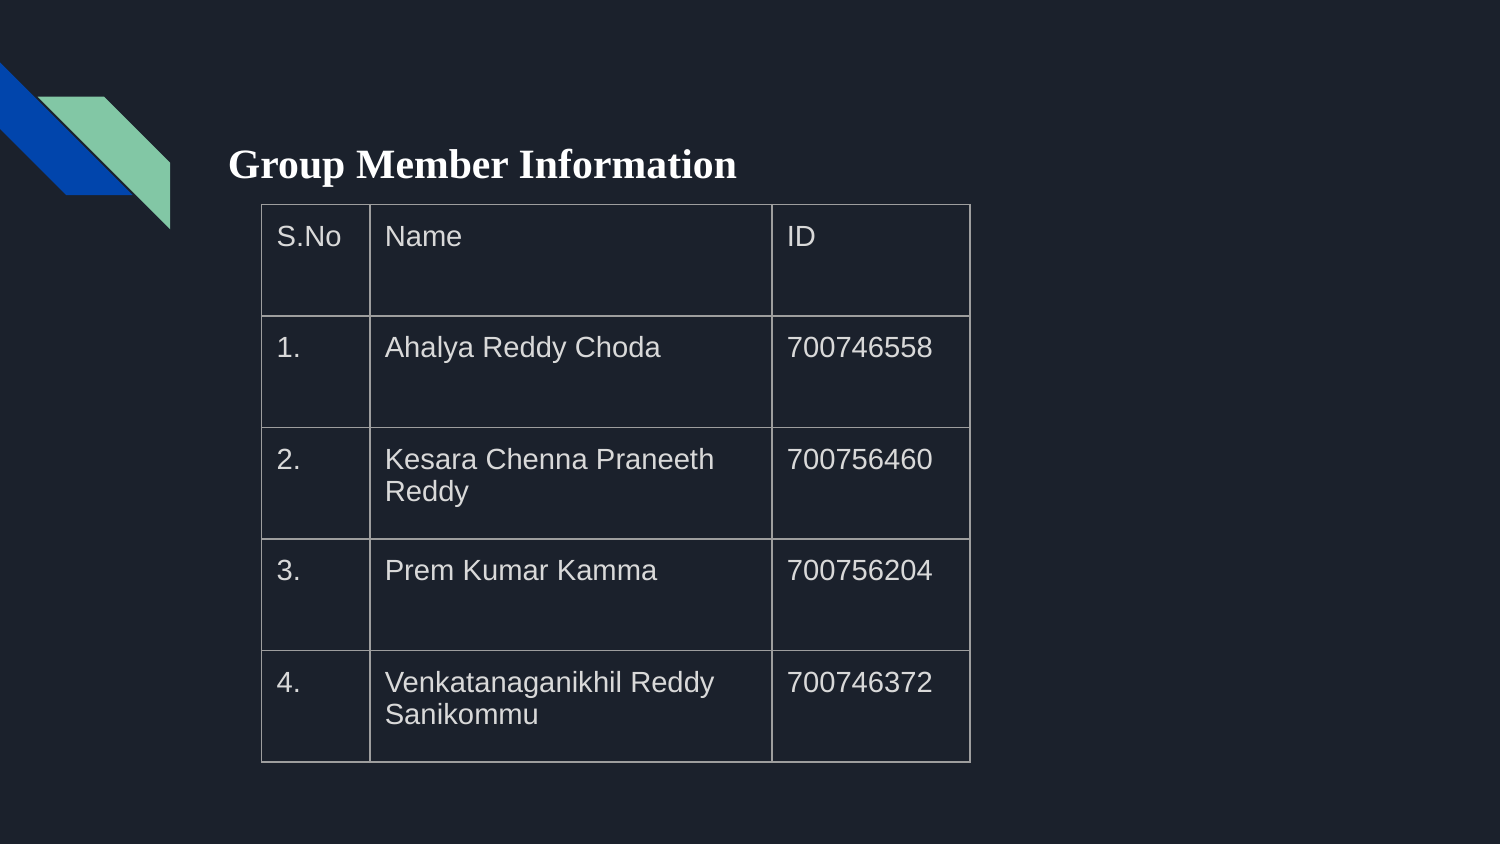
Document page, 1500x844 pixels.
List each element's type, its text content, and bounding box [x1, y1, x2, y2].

table_header S.No [262, 205, 369, 315]
table_header Name [371, 205, 771, 315]
title Group Member Information [212, 64, 1368, 213]
table_cell 1. [262, 317, 369, 427]
table_cell 4. [262, 651, 369, 761]
table_cell Kesara Chenna Praneeth Reddy [371, 428, 771, 538]
table_cell 700756204 [773, 540, 969, 650]
table_cell 700746372 [773, 651, 969, 761]
table_cell Ahalya Reddy Choda [371, 317, 771, 427]
table_cell 2. [262, 428, 369, 538]
table_cell Venkatanaganikhil Reddy Sanikommu [371, 651, 771, 761]
table_cell Prem Kumar Kamma [371, 540, 771, 650]
table_cell 700746558 [773, 317, 969, 427]
table_cell 3. [262, 540, 369, 650]
table_cell 700756460 [773, 428, 969, 538]
table_header ID [773, 205, 969, 315]
